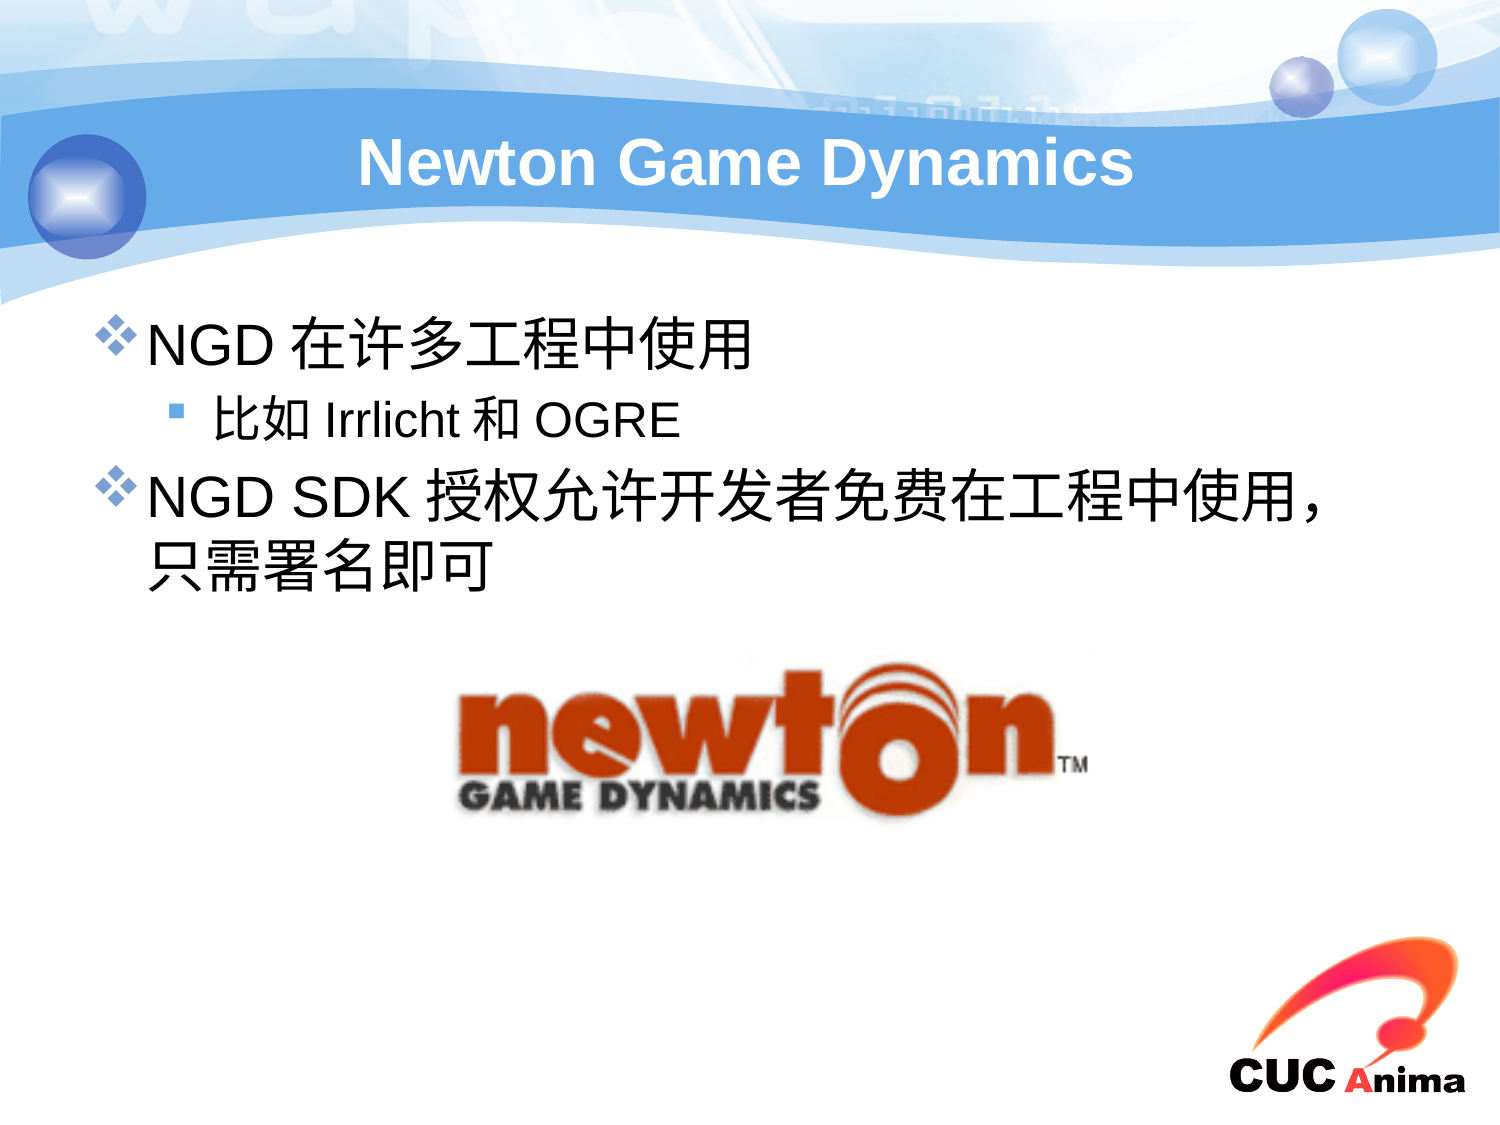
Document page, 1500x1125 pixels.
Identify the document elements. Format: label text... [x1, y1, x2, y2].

picture [0, 0, 1500, 112]
picture [424, 649, 1096, 838]
list NGD在许多工程中使用 比如Irrlicht和OGRE NGD SDK授权允许开发者免费在工程中使用，只需署名即可 [74, 299, 1426, 1038]
title Newton Game Dynamics [149, 112, 1363, 206]
picture [1224, 924, 1475, 1105]
